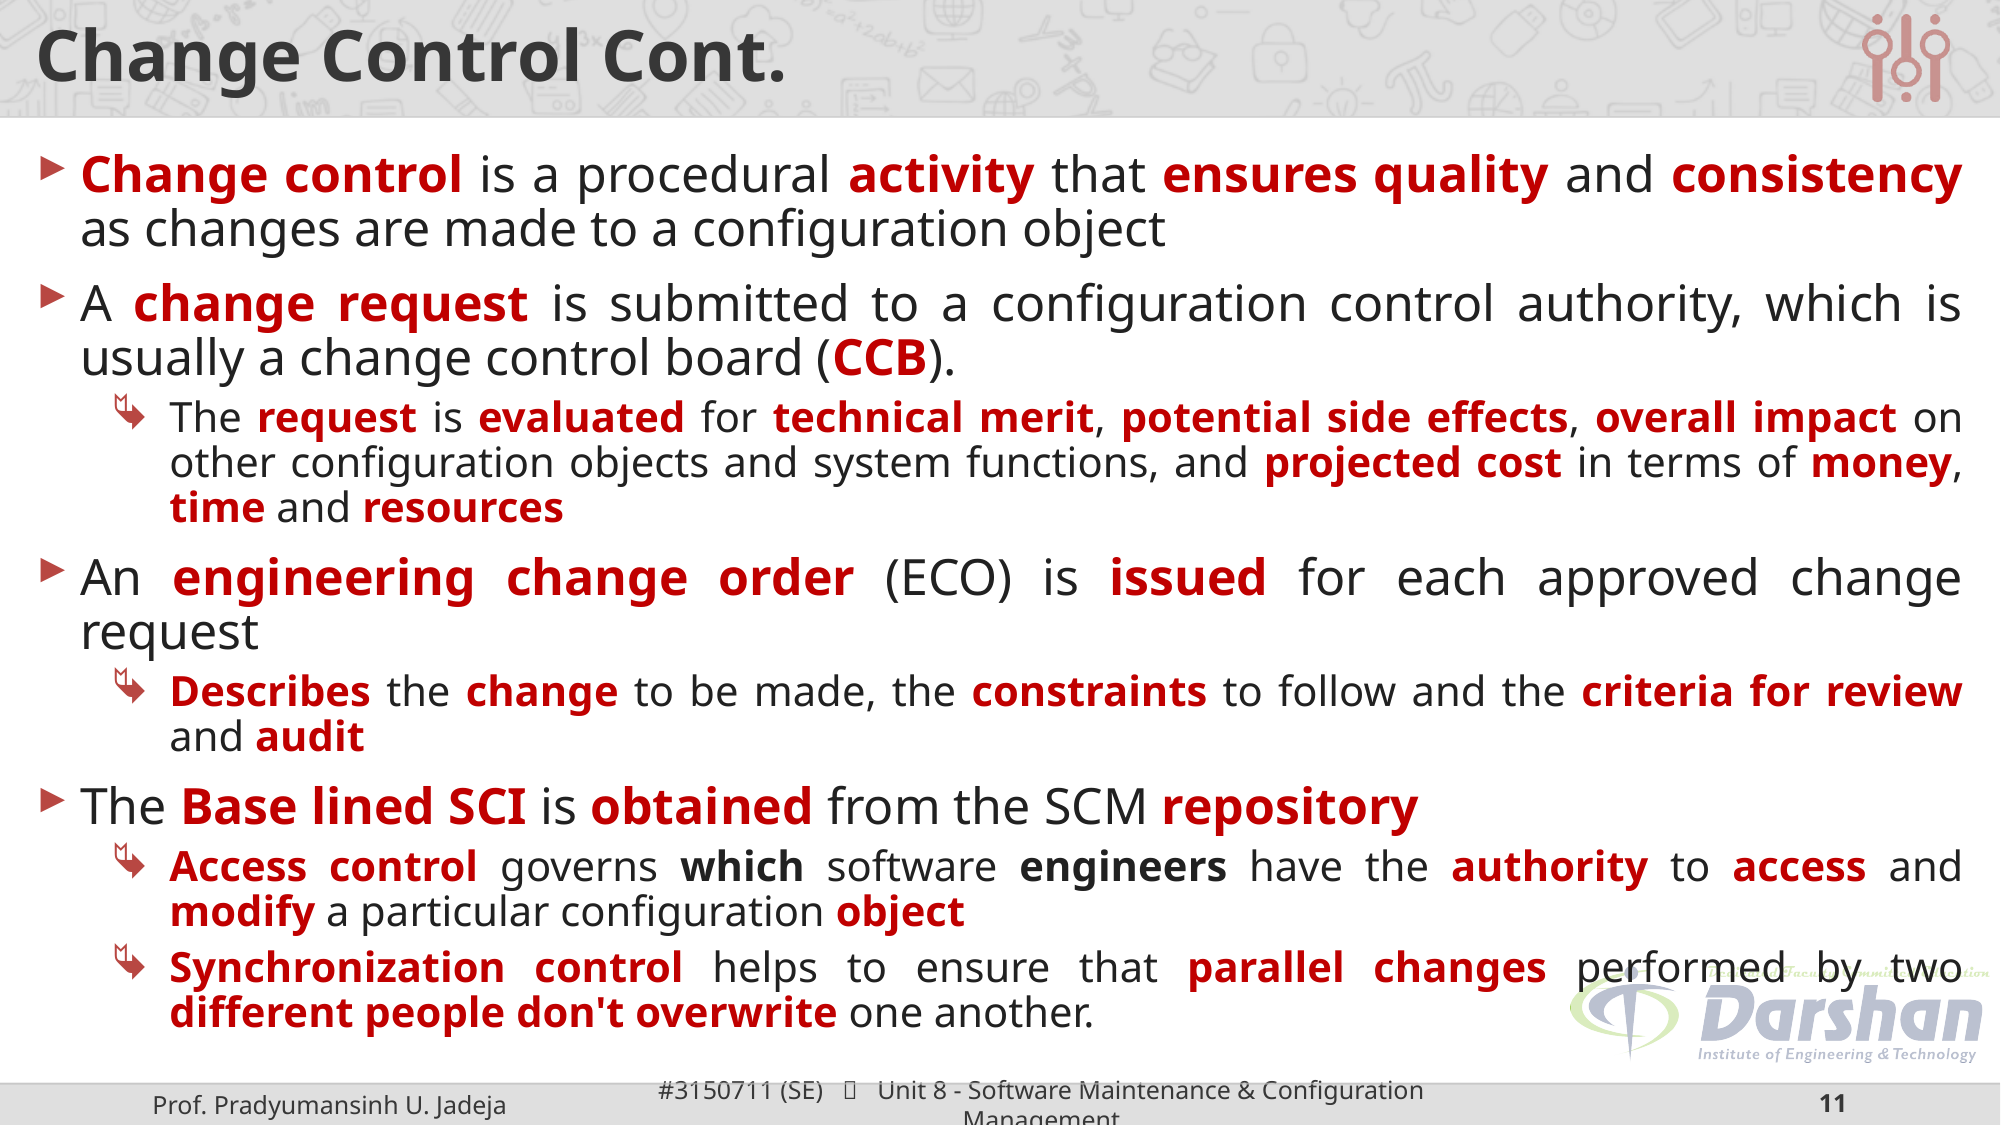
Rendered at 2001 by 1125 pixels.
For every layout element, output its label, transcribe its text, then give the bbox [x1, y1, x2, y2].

title Change Control Cont. [0, 0, 2000, 117]
list Change control is a procedural activity that ensures quality and consistency as changes are made to a configuration object A change request is submitted to a configuration control authority, which is usually a change control board (CCB). The request is evaluated for technical merit, potential side effects, overall impact on other configuration objects and system functions, and projected cost in terms of money, time and resources An engineering change order (ECO) is issued for each approved change request Describes the change to be made, the constraints to follow and the criteria for review and audit The Base lined SCI is obtained from the SCM repository Access control governs which software engineers have the authority to access and modify a particular configuration object Synchronization control helps to ensure that parallel changes performed by two different people don't overwrite one another. [21, 141, 1979, 1059]
picture [1862, 14, 1950, 102]
